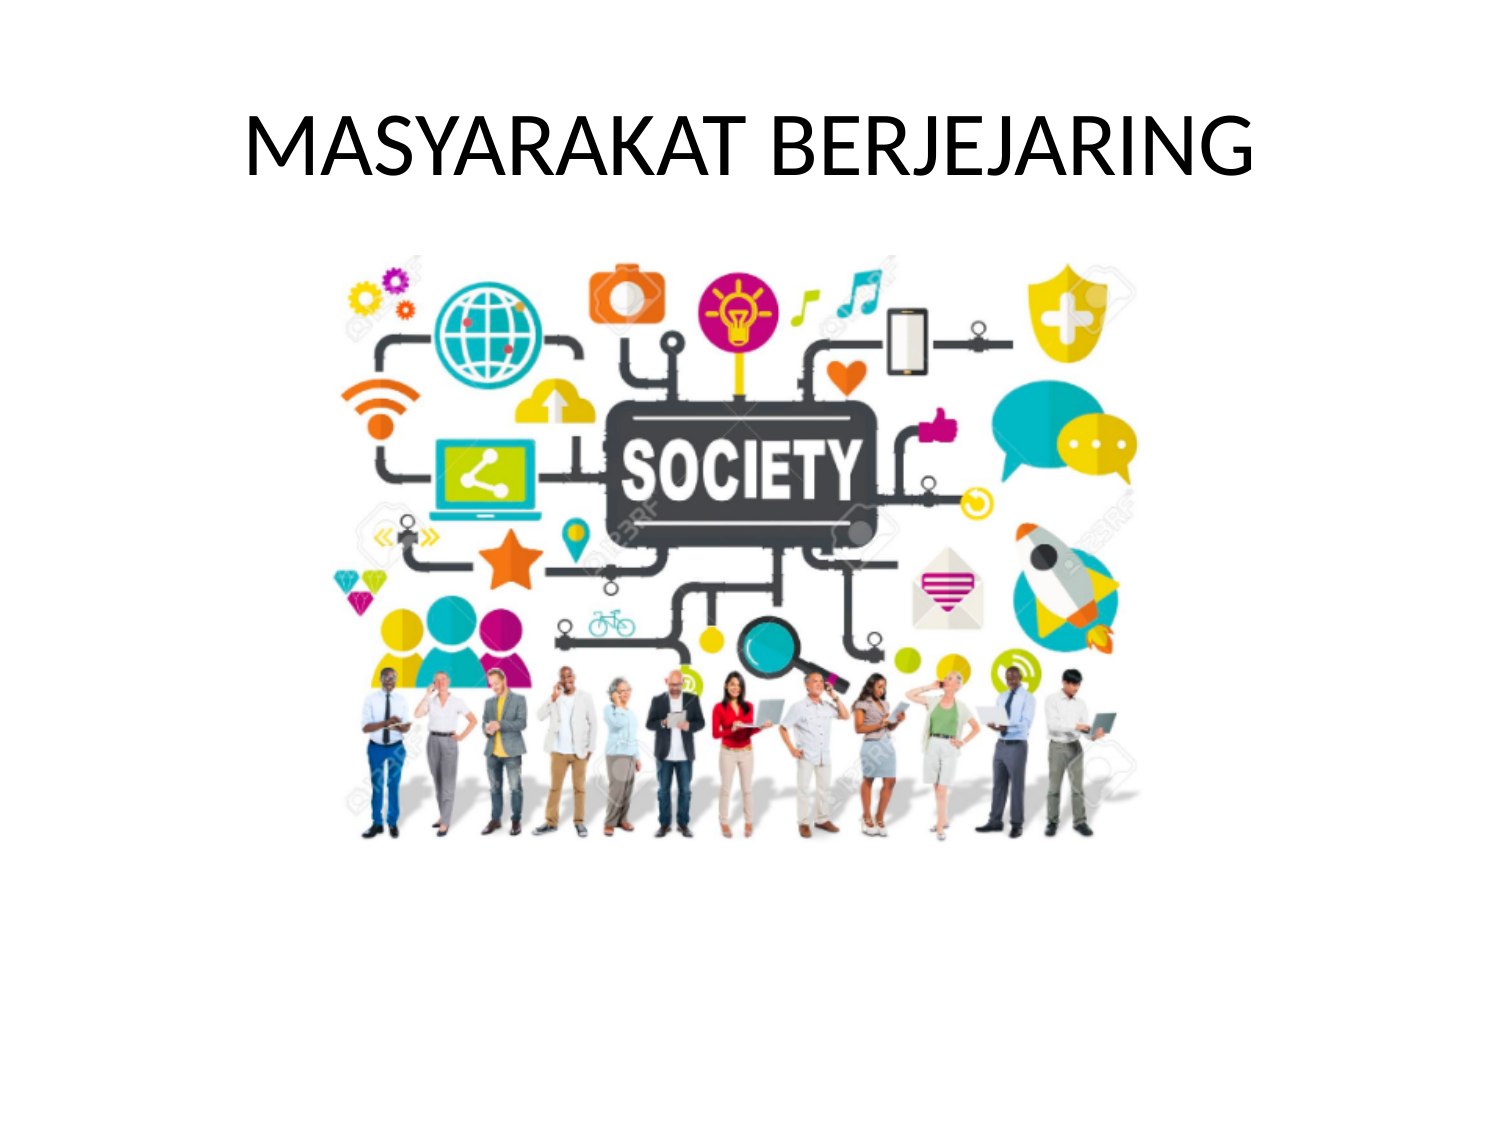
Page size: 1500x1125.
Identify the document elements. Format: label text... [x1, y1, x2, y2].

picture [312, 255, 1159, 859]
title MASYARAKAT BERJEJARING [75, 45, 1425, 233]
